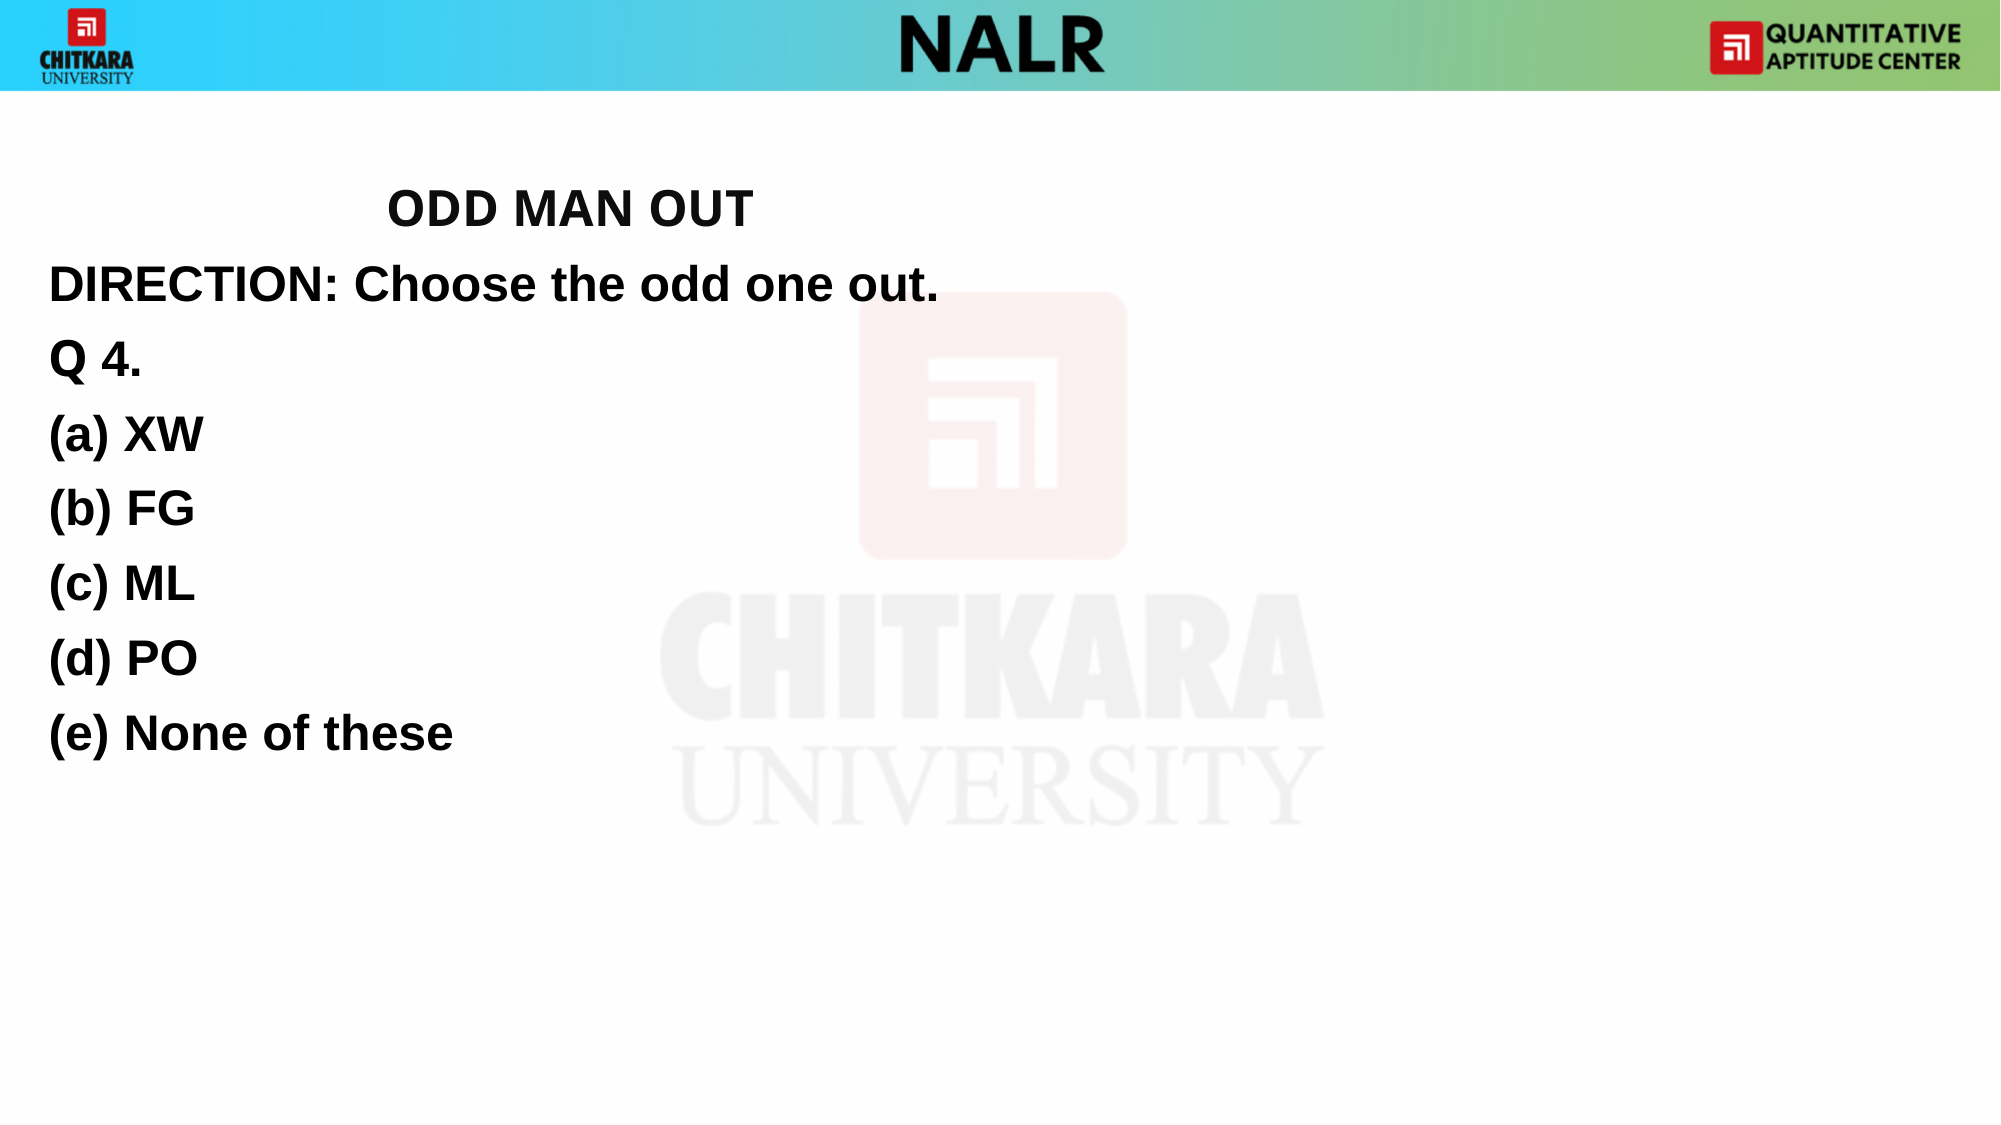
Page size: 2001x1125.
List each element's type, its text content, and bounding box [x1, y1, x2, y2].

list ODD MAN OUT DIRECTION: Choose the odd one out. Q 4. XW (b) FG (c) ML (d) PO (e) None of these [33, 175, 1959, 1053]
title [41, 31, 1959, 142]
picture [0, 0, 2001, 1125]
